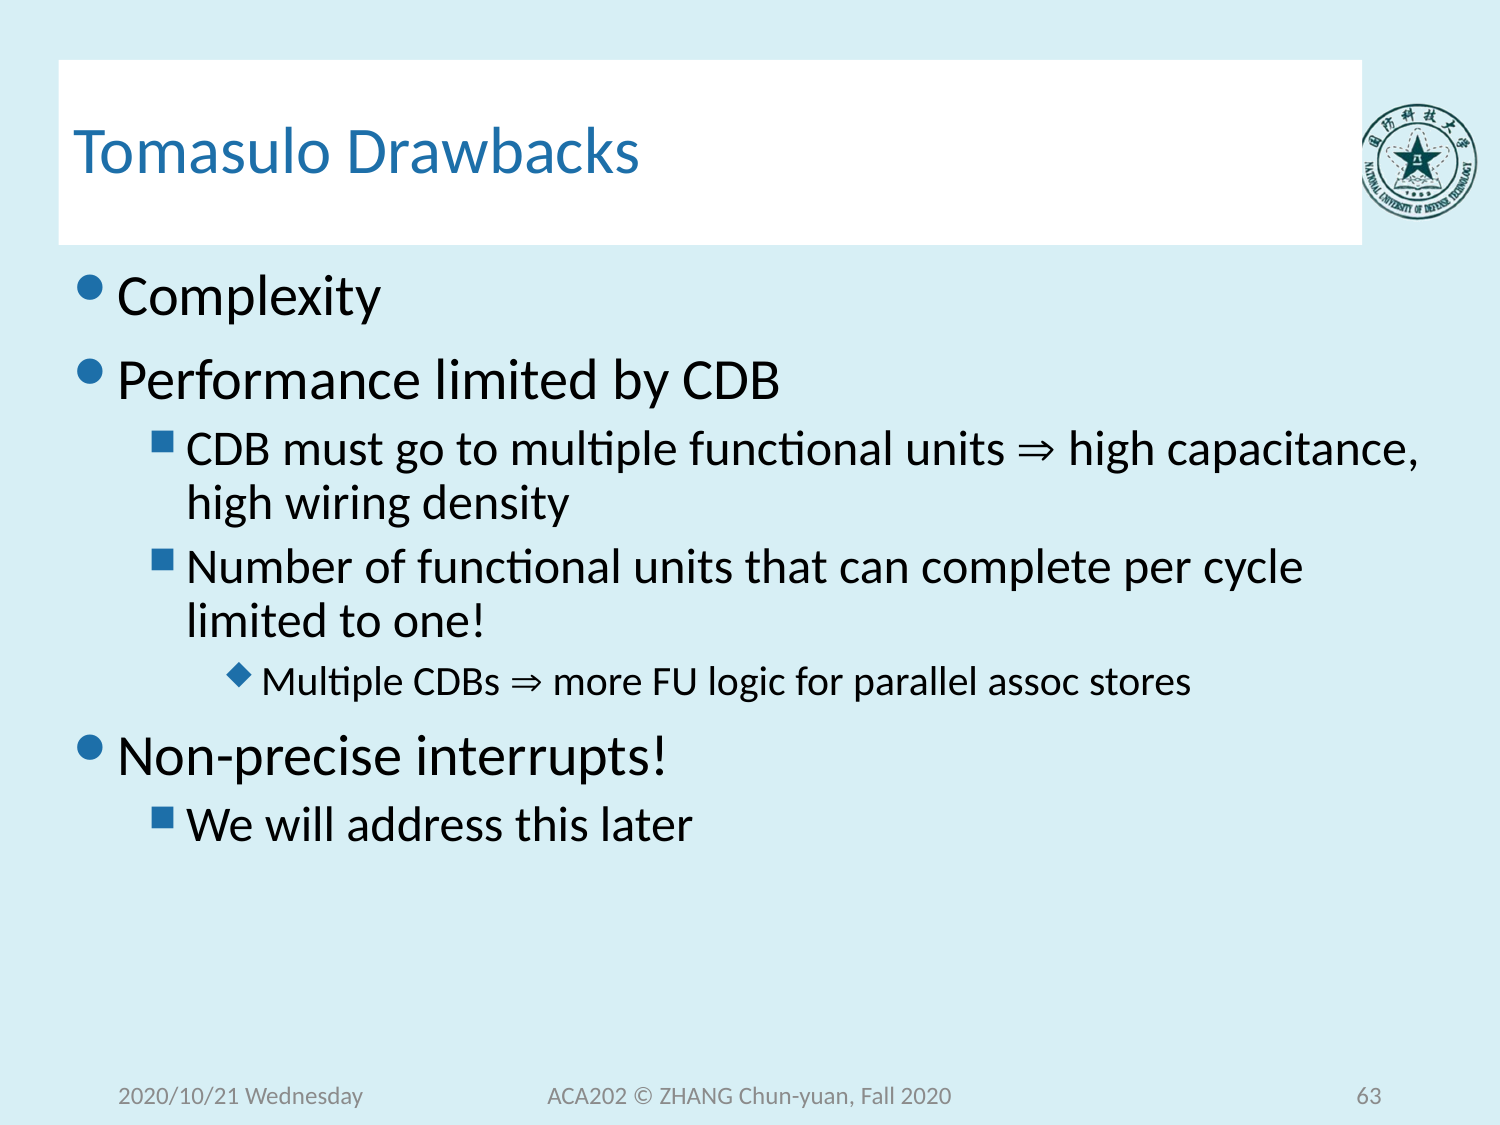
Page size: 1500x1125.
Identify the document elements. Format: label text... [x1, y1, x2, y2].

title Tomasulo Drawbacks [58, 59, 1363, 245]
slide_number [103, 1064, 441, 1125]
slide_number 63 [1059, 1064, 1397, 1125]
picture [1363, 102, 1480, 224]
list Complexity Performance limited by CDB CDB must go to multiple functional units  high capacitance, high wiring density Number of functional units that can complete per cycle limited to one! Multiple CDBs  more FU logic for parallel assoc stores Non-precise interrupts! We will address this later [58, 257, 1442, 1055]
footer ACA202 © ZHANG Chun-yuan, Fall 2020 [496, 1064, 1004, 1125]
